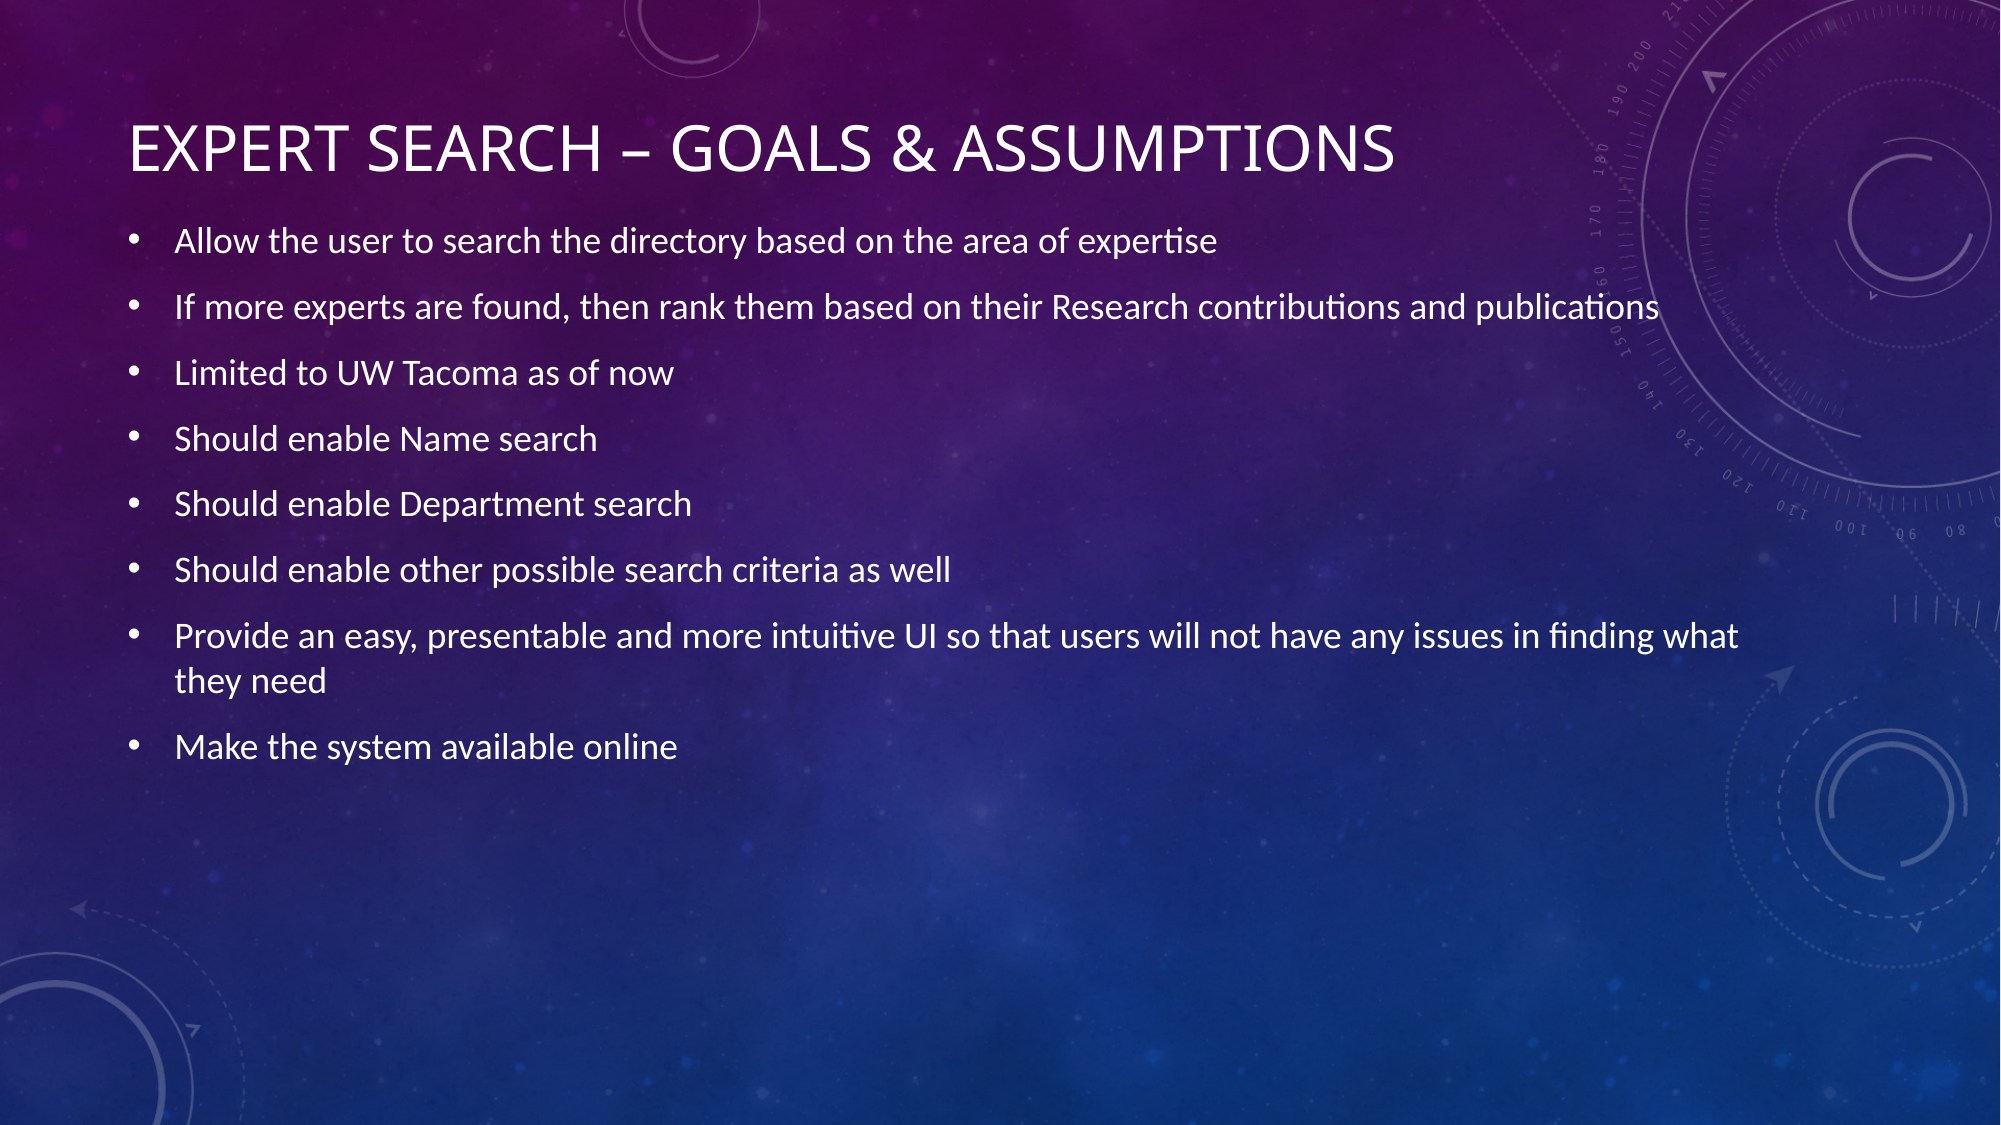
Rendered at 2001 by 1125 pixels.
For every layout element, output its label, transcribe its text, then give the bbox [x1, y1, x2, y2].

picture [0, 0, 2001, 1125]
title EXPERT SEARCH – GOALS & assumptions [112, 99, 1775, 192]
list Allow the user to search the directory based on the area of expertise If more experts are found, then rank them based on their Research contributions and publications Limited to UW Tacoma as of now Should enable Name search Should enable Department search Should enable other possible search criteria as well Provide an easy, presentable and more intuitive UI so that users will not have any issues in finding what they need Make the system available online [112, 192, 1775, 791]
